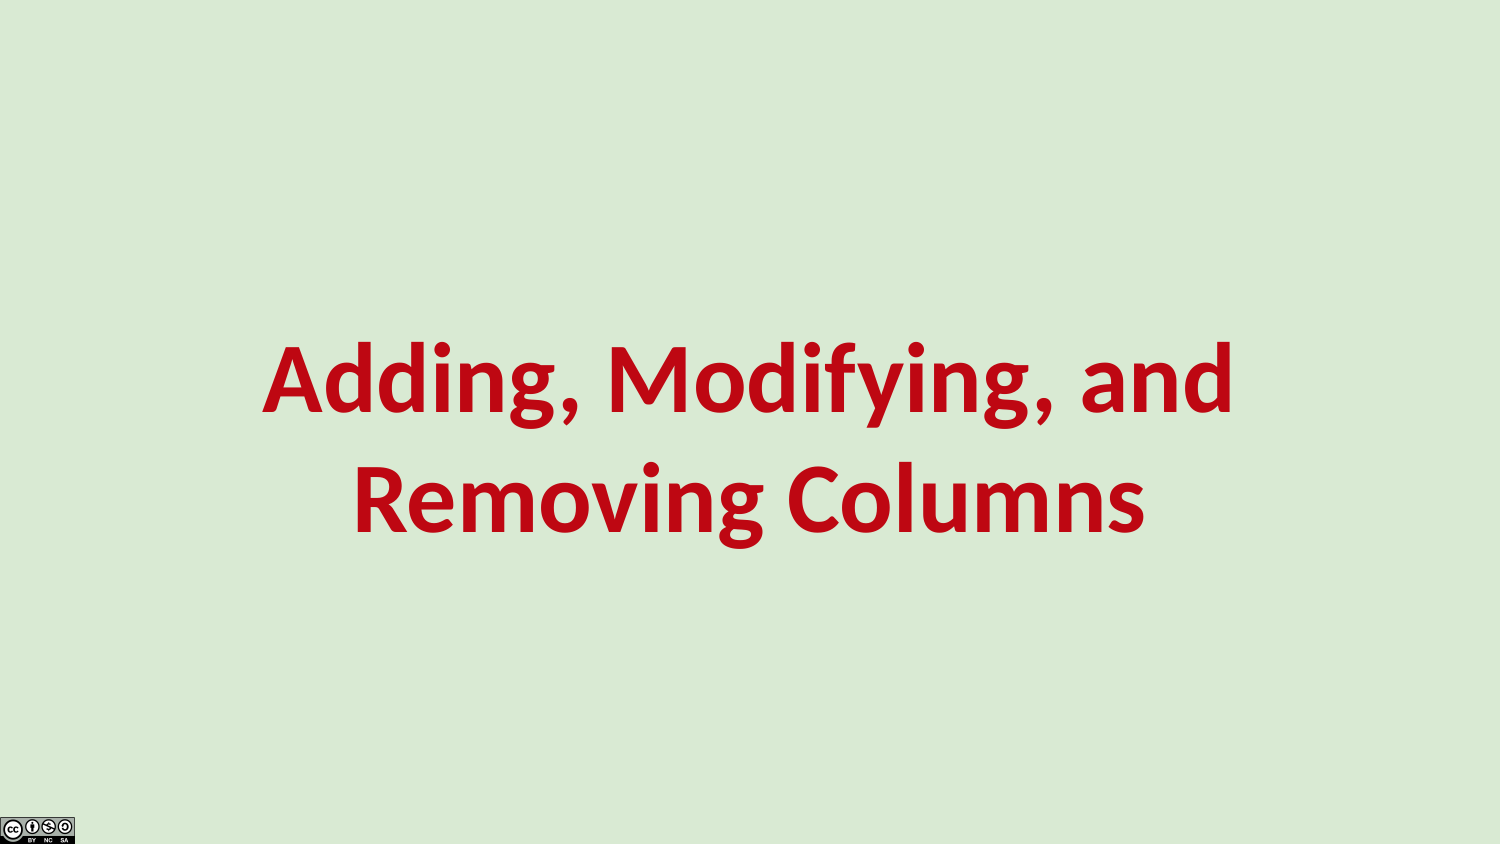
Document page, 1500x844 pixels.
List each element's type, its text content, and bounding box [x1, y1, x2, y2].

title Adding, Modifying, and Removing Columns [50, 317, 1450, 547]
picture [0, 817, 75, 844]
